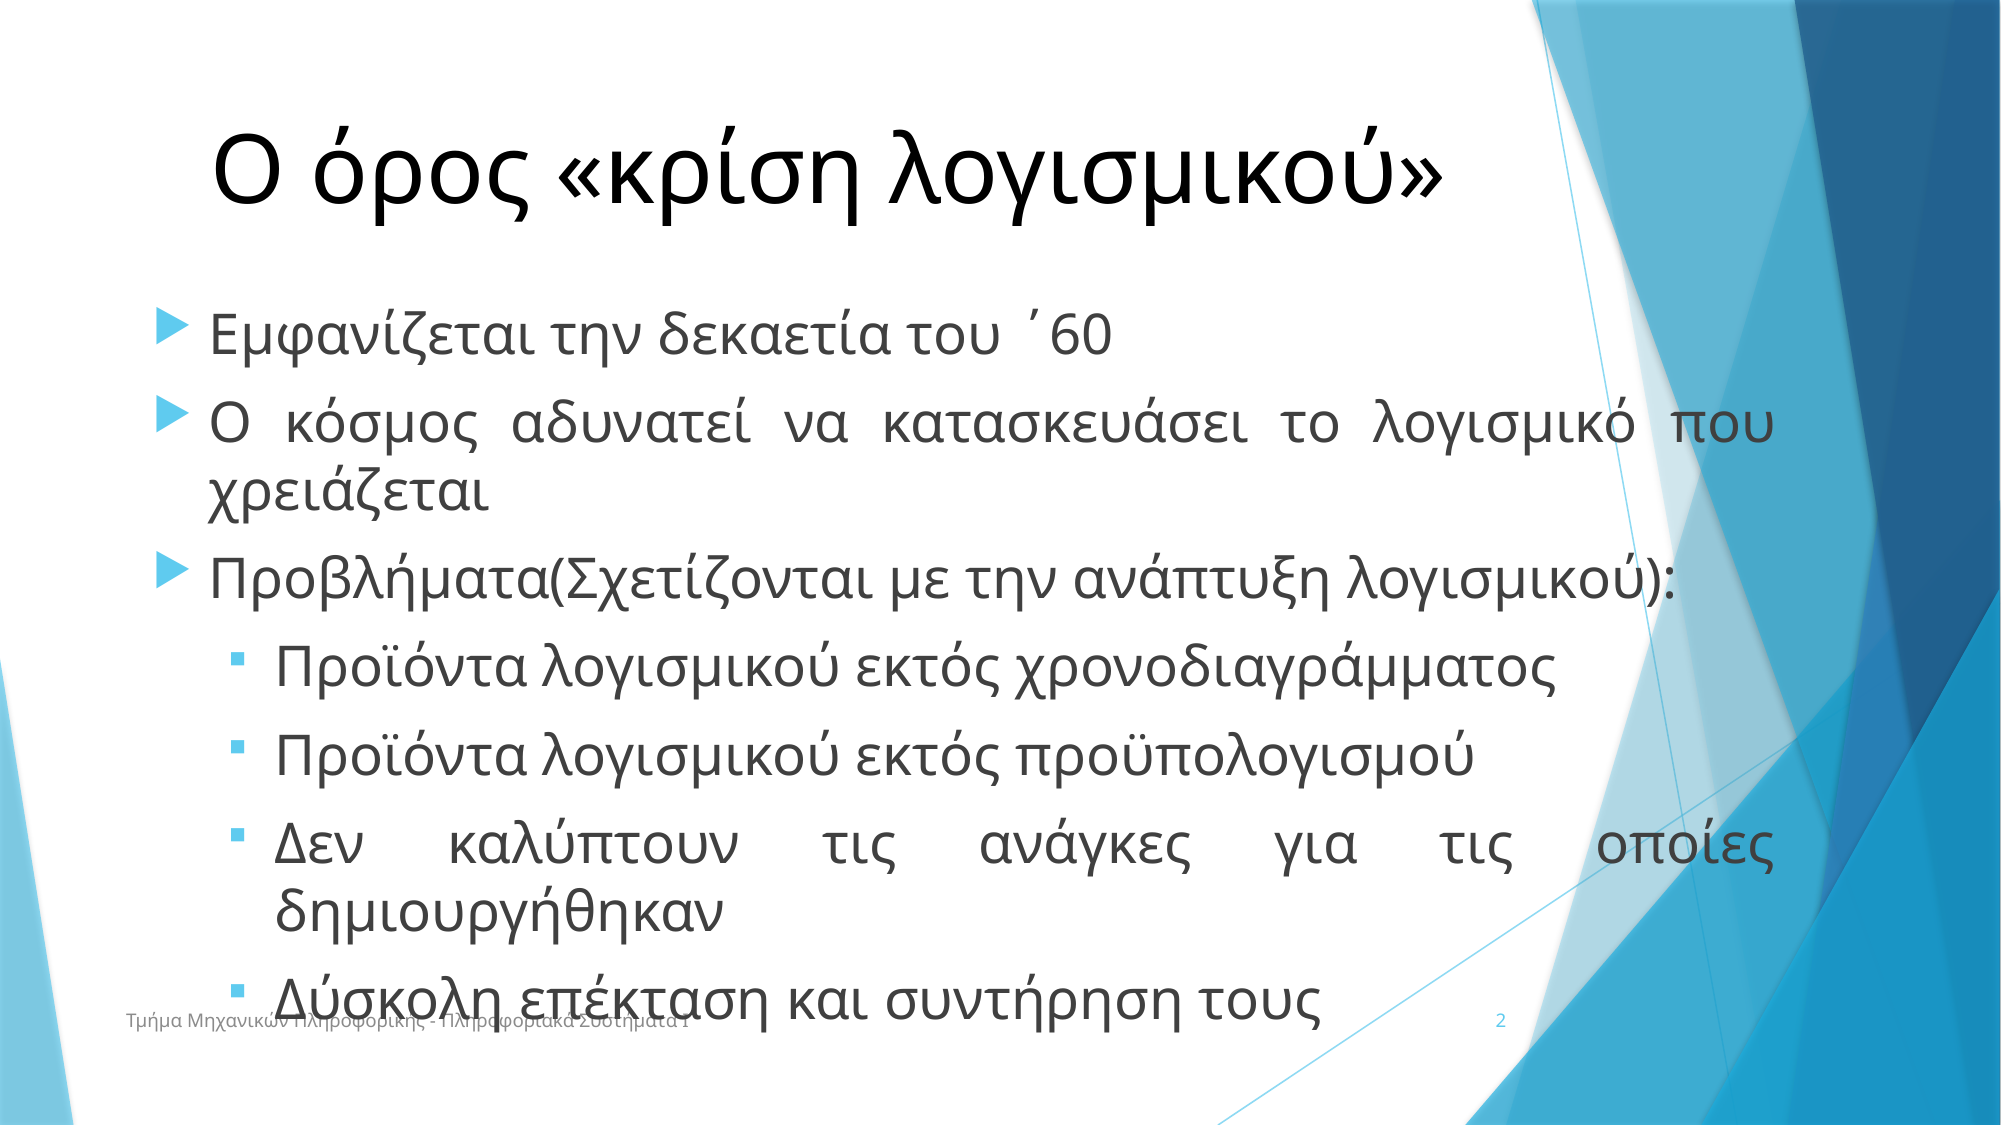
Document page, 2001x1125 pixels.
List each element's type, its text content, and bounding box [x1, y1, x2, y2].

title Ο όρος «κρίση λογισμικού» [111, 99, 1522, 317]
list Εμφανίζεται την δεκαετία του ΄60 Ο κόσμος αδυνατεί να κατασκευάσει το λογισμικό που χρειάζεται Προβλήματα(Σχετίζονται με την ανάπτυξη λογισμικού): Προϊόντα λογισμικού εκτός χρονοδιαγράμματος Προϊόντα λογισμικού εκτός προϋπολογισμού Δεν καλύπτουν τις ανάγκες για τις οποίες δημιουργήθηκαν Δύσκολη επέκταση και συντήρηση τους [137, 290, 1791, 1103]
footer Τμήμα Μηχανικών Πληροφορικής - Πληροφοριακά Συστήματα Ι [111, 991, 1145, 1051]
slide_number 2 [1409, 991, 1522, 1051]
